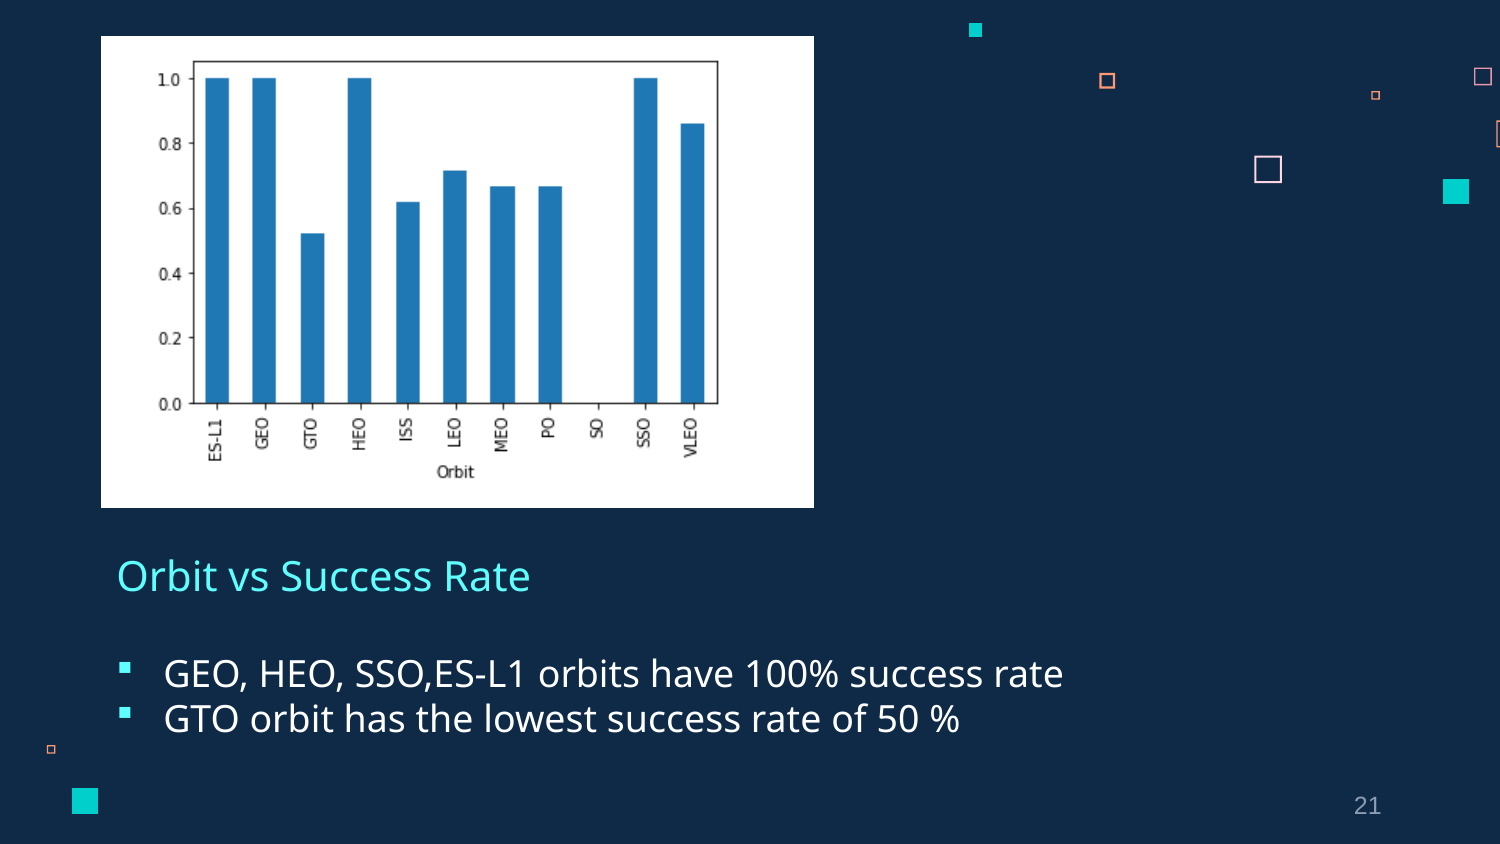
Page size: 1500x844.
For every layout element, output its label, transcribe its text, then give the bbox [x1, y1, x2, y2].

slide_number 21 [1059, 782, 1397, 828]
picture [101, 36, 815, 508]
text_box Orbit vs Success Rate GEO, HEO, SSO,ES-L1 orbits have 100% success rate GTO orbit has the lowest success rate of 50 % [101, 534, 1332, 786]
